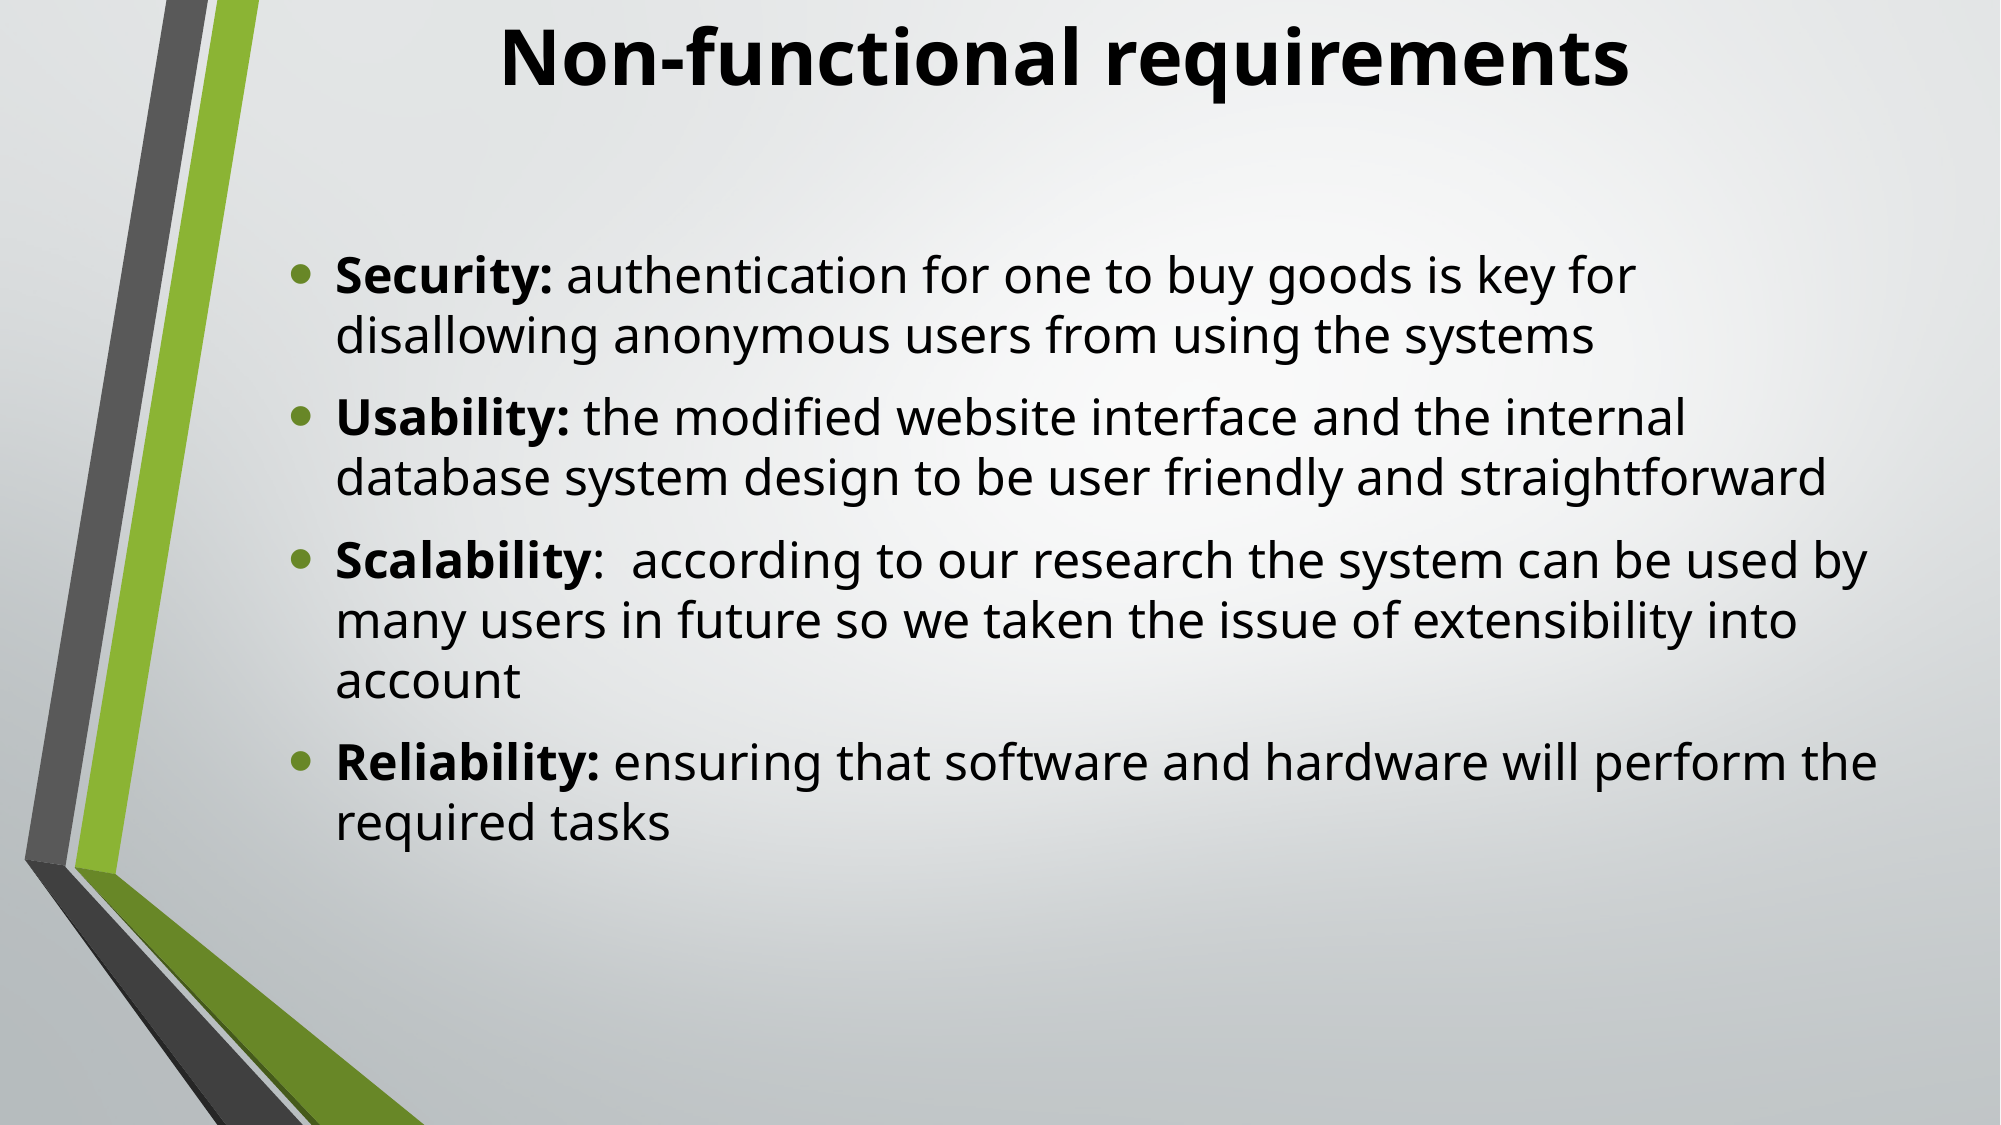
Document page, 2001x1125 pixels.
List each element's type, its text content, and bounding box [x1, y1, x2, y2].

list Security: authentication for one to buy goods is key for disallowing anonymous users from using the systems Usability: the modified website interface and the internal database system design to be user friendly and straightforward Scalability: according to our research the system can be used by many users in future so we taken the issue of extensibility into account Reliability: ensuring that software and hardware will perform the required tasks [273, 202, 1918, 1057]
title Non-functional requirements [243, 0, 1887, 203]
